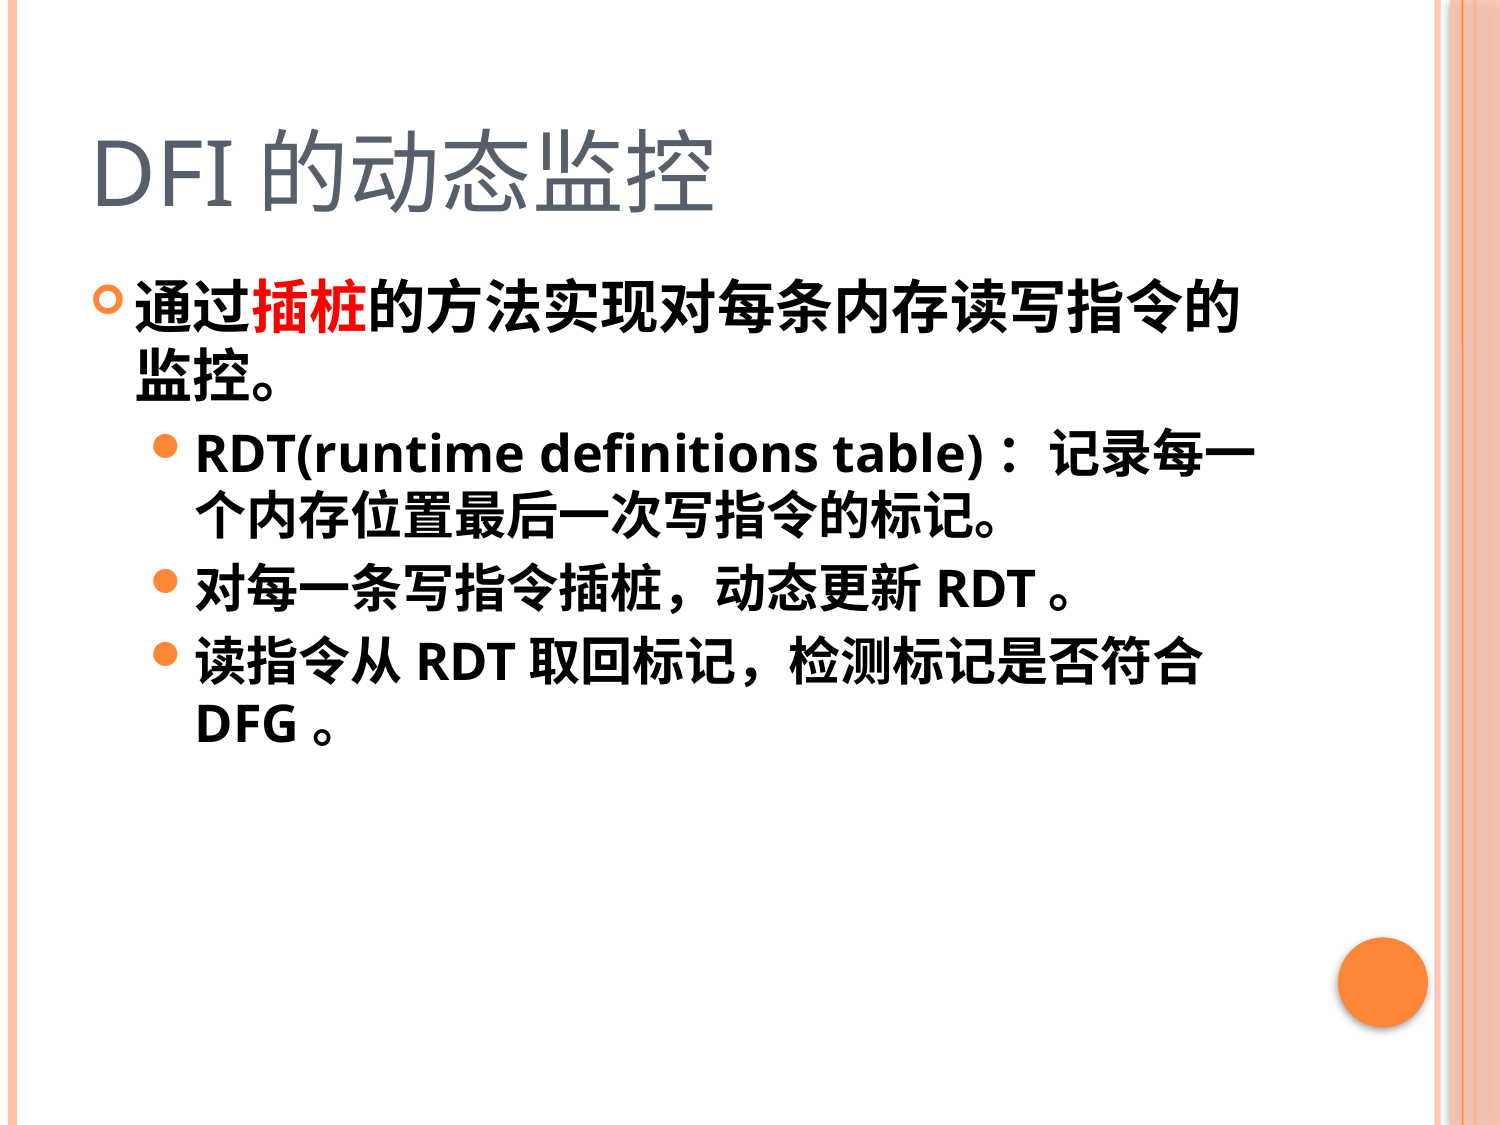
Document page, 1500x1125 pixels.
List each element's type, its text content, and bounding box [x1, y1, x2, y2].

title DFI的动态监控 [75, 45, 1300, 233]
list 通过插桩的方法实现对每条内存读写指令的监控。 RDT(runtime definitions table)：记录每一个内存位置最后一次写指令的标记。 对每一条写指令插桩，动态更新RDT。 读指令从RDT取回标记，检测标记是否符合DFG。 [75, 262, 1300, 1062]
